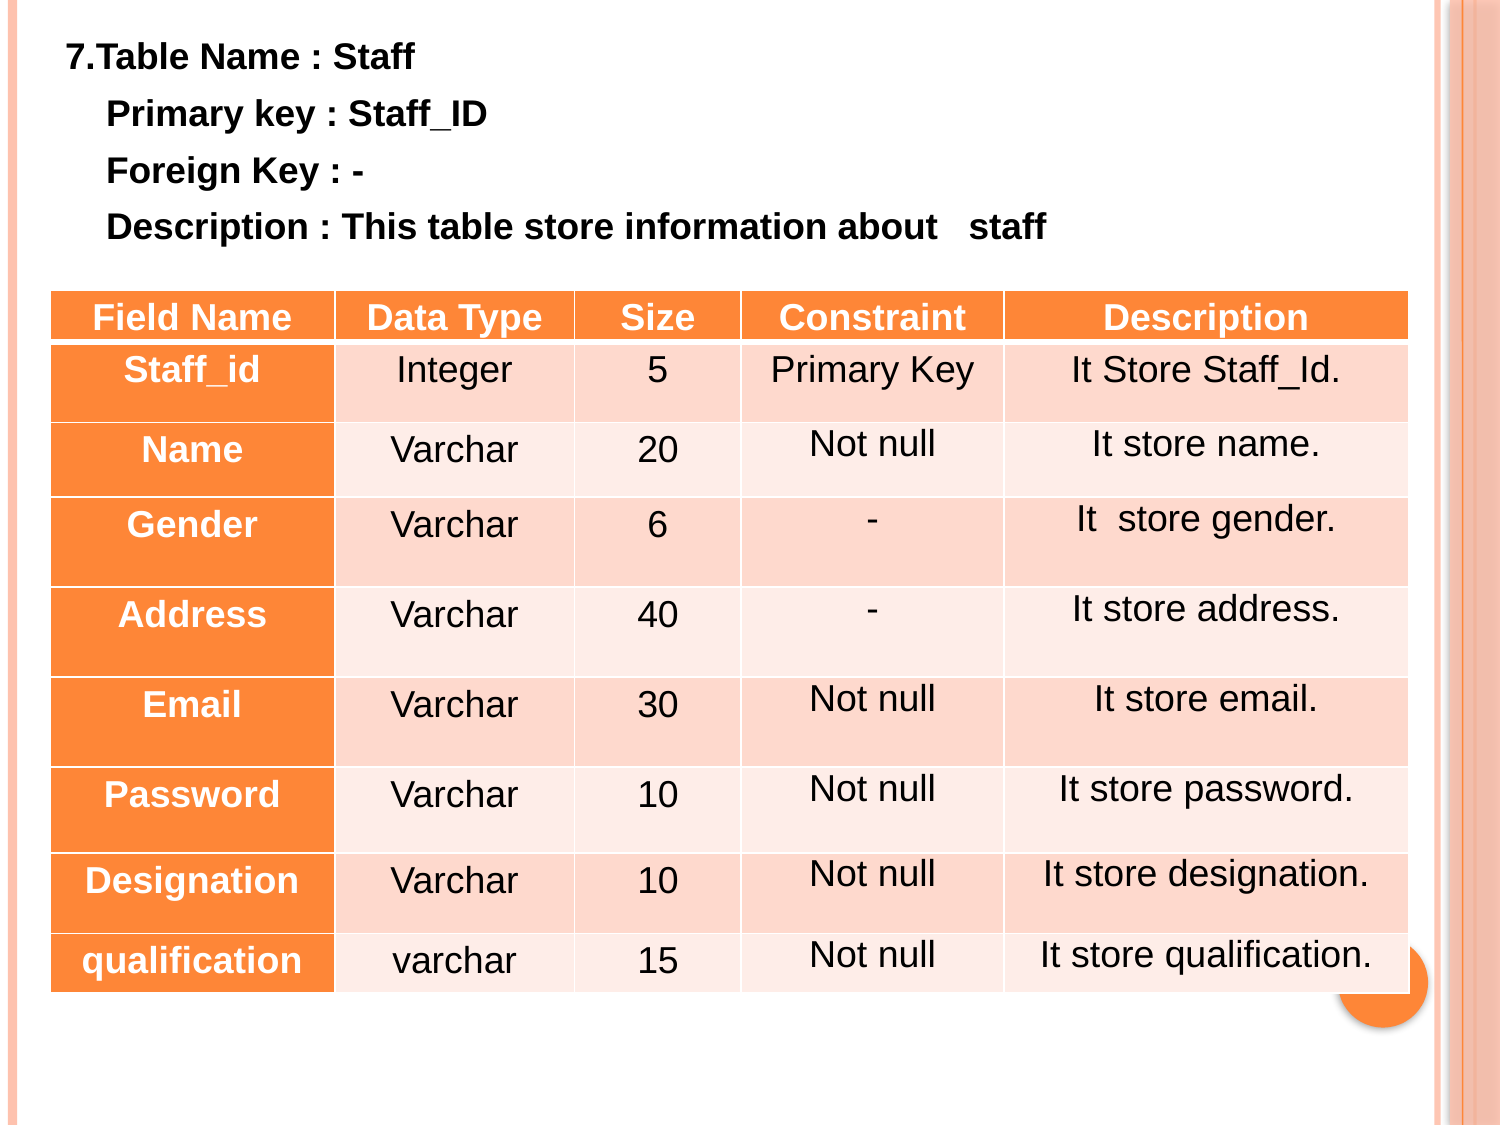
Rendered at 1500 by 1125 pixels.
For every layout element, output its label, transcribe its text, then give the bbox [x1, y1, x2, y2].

table_cell Integer [336, 345, 574, 422]
table_cell It store designation. [1005, 854, 1408, 933]
table_cell It store address. [1005, 588, 1408, 676]
table_cell Varchar [336, 498, 574, 586]
table_cell Varchar [336, 678, 574, 766]
table_cell It store password. [1005, 768, 1408, 852]
table_header Field Name [51, 291, 334, 339]
table_cell Staff_id [51, 345, 334, 422]
table_header Size [575, 291, 740, 339]
table_cell Varchar [336, 854, 574, 933]
table_cell Name [51, 423, 334, 496]
table_cell Password [51, 768, 334, 852]
table_cell 5 [575, 345, 740, 422]
table_header Description [1005, 291, 1408, 339]
table_cell Varchar [336, 768, 574, 852]
table_cell Designation [51, 854, 334, 933]
table_cell Gender [51, 498, 334, 586]
table_header Data Type [336, 291, 574, 339]
table_cell Not null [742, 678, 1003, 766]
table_cell 40 [575, 588, 740, 676]
table_cell 15 [575, 934, 740, 992]
table_cell - [742, 588, 1003, 676]
table_cell Not null [742, 854, 1003, 933]
list 7.Table Name : Staff Primary key : Staff_ID Foreign Key : - Description : This table store information about staff [50, 24, 1500, 256]
table_cell qualification [51, 934, 334, 992]
table_cell 6 [575, 498, 740, 586]
table_cell - [742, 498, 1003, 586]
table_cell Address [51, 588, 334, 676]
table_cell Primary Key [742, 345, 1003, 422]
table_cell Email [51, 678, 334, 766]
table_header Constraint [742, 291, 1003, 339]
table_cell It store name. [1005, 423, 1408, 496]
table_cell 30 [575, 678, 740, 766]
table_cell 20 [575, 423, 740, 496]
table_cell Not null [742, 934, 1003, 992]
table_cell 10 [575, 854, 740, 933]
table_cell Not null [742, 423, 1003, 496]
table_cell 10 [575, 768, 740, 852]
table_cell Varchar [336, 423, 574, 496]
table_cell It store email. [1005, 678, 1408, 766]
table_cell It store qualification. [1005, 934, 1408, 992]
table_cell It Store Staff_Id. [1005, 345, 1408, 422]
table_cell varchar [336, 934, 574, 992]
table_cell Varchar [336, 588, 574, 676]
table_cell Not null [742, 768, 1003, 852]
table_cell It store gender. [1005, 498, 1408, 586]
